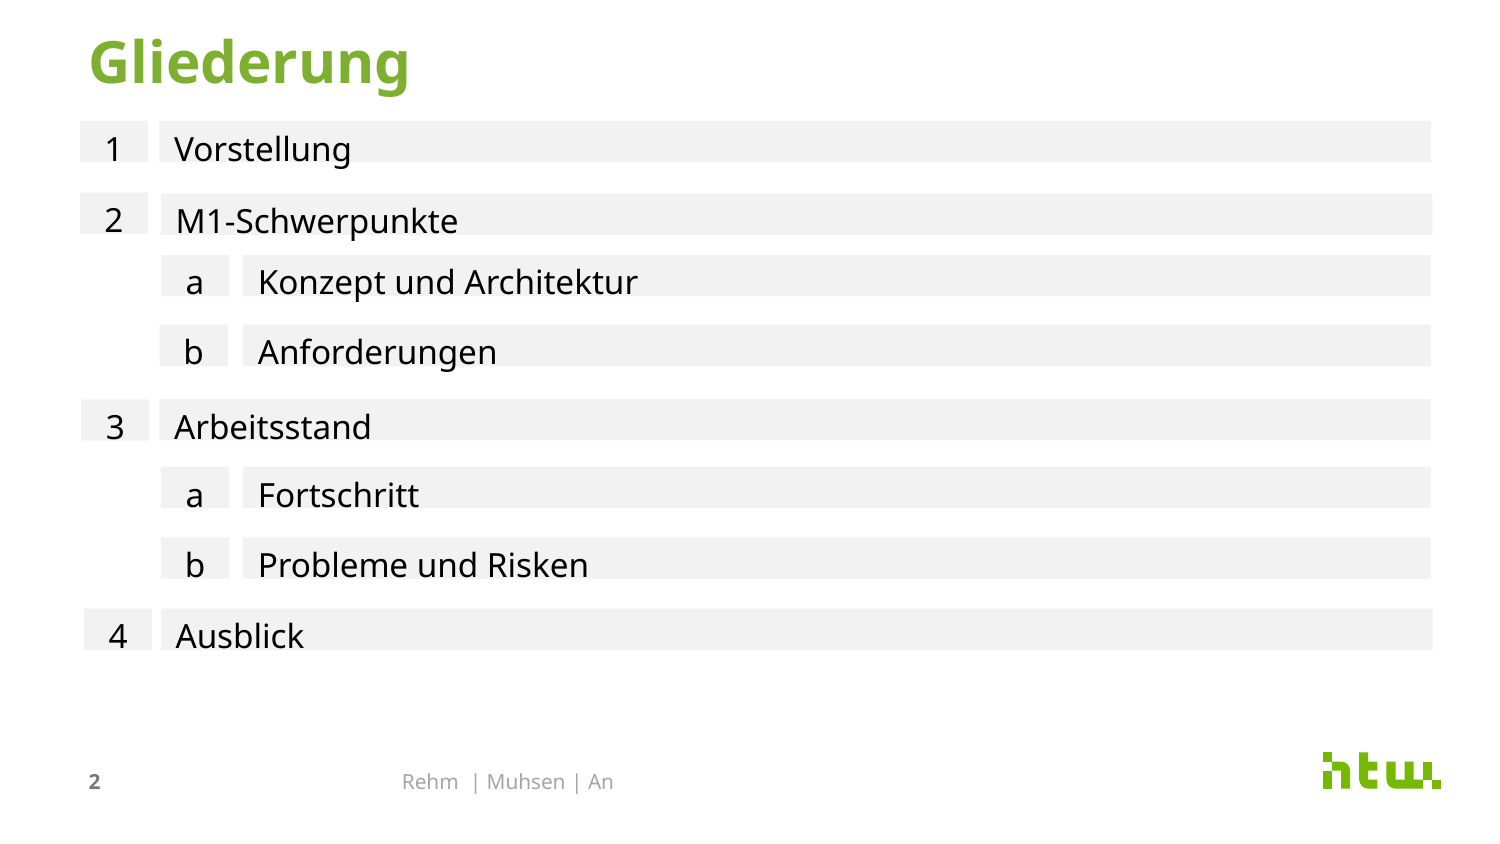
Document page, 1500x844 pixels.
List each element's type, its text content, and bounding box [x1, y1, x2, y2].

text_box 3 [81, 399, 150, 441]
text_box 4 [83, 608, 153, 651]
text_box Probleme und Risken [243, 537, 1431, 579]
text_box Arbeitsstand [159, 399, 1432, 441]
text_box Ausblick [160, 608, 1433, 651]
text_box 2 [79, 192, 148, 234]
text_box Vorstellung [159, 120, 1432, 163]
text_box Fortschritt [243, 466, 1431, 509]
text_box a [160, 255, 230, 297]
text_box [81, 765, 365, 796]
text_box 2 [88, 768, 372, 799]
text_box Gliederung [88, 24, 1323, 97]
text_box b [160, 537, 230, 579]
text_box Anforderungen [243, 324, 1431, 367]
text_box Rehm | Muhsen | An [401, 768, 1302, 799]
text_box b [159, 324, 228, 367]
text_box a [160, 466, 230, 509]
text_box 1 [79, 120, 148, 163]
text_box M1-Schwerpunkte [160, 193, 1433, 235]
text_box Konzept und Architektur [243, 255, 1431, 297]
